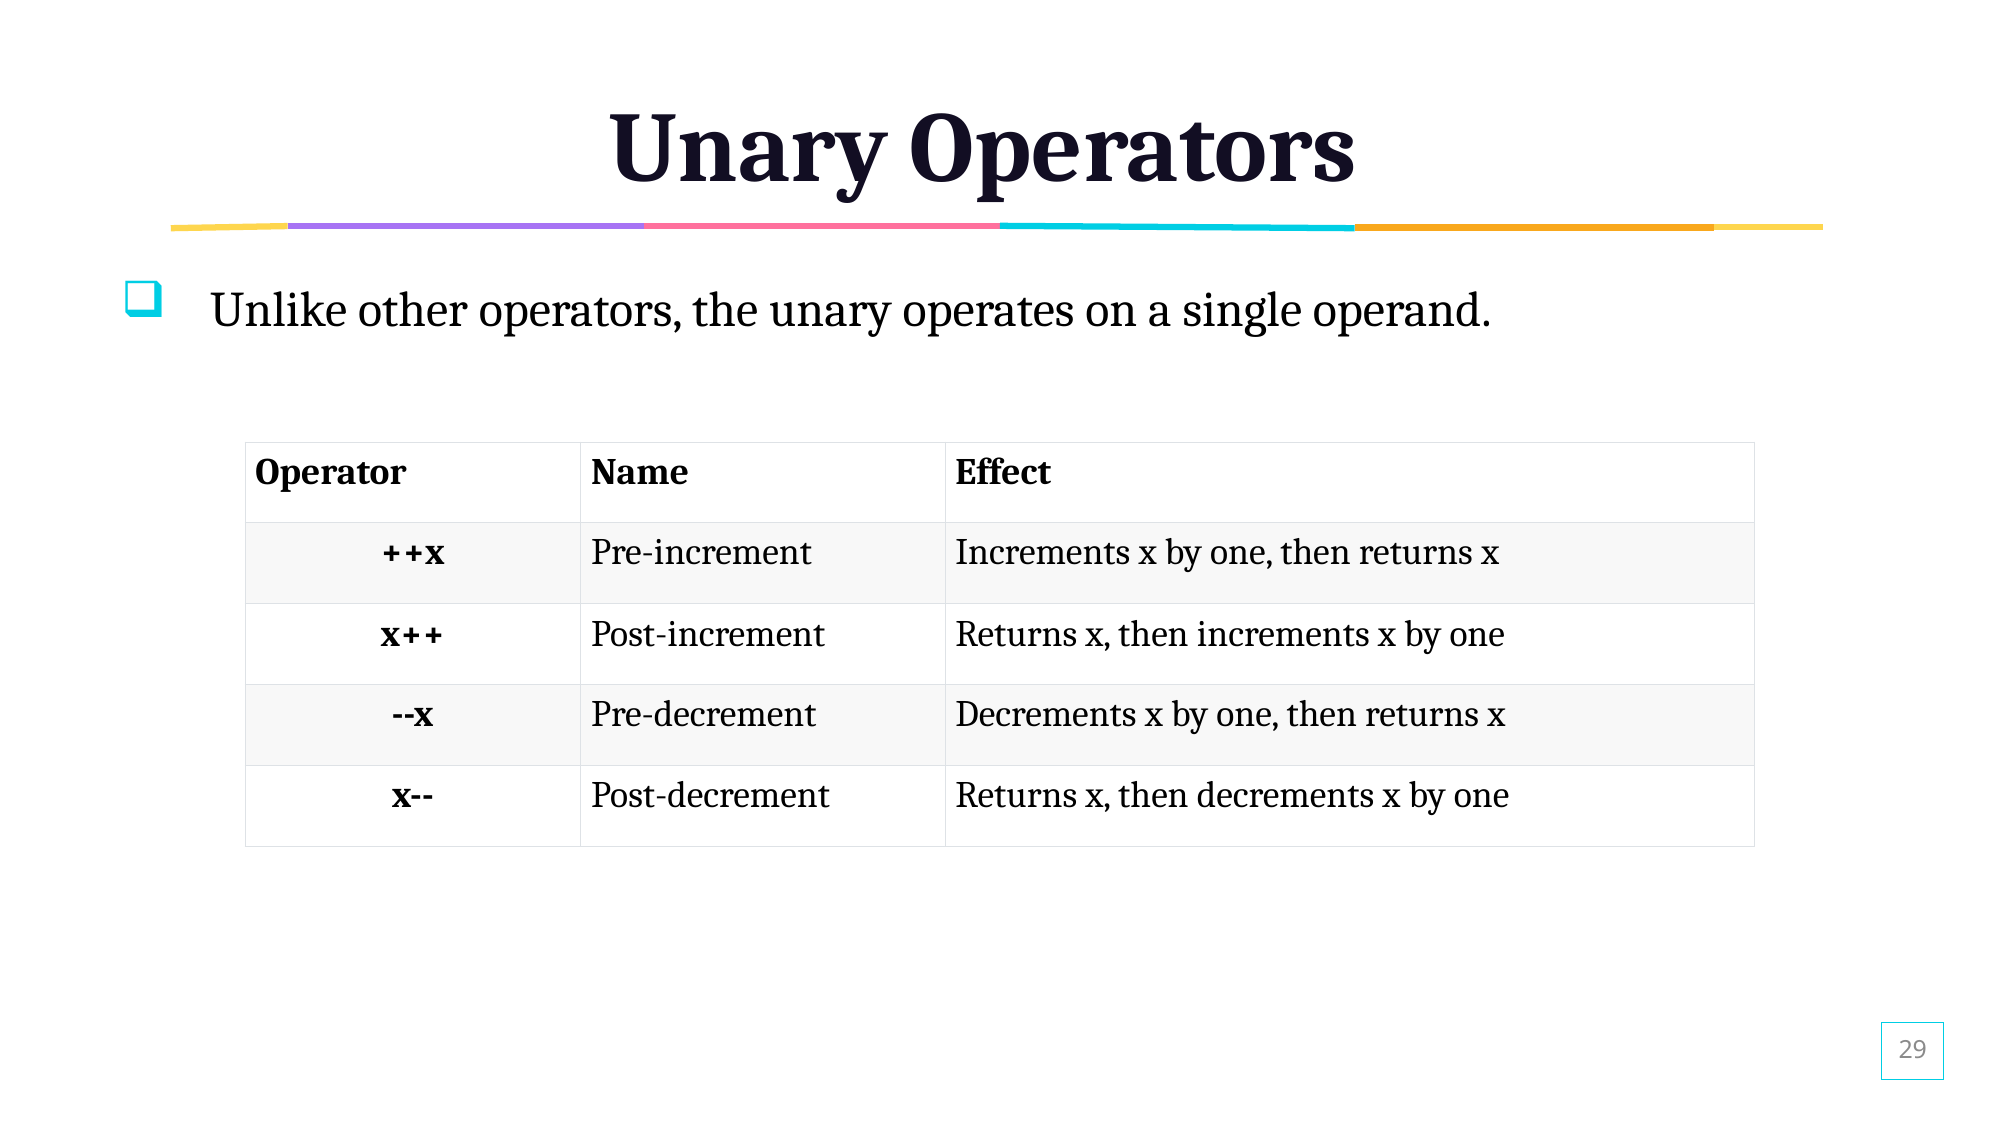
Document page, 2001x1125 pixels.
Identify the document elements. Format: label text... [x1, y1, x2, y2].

table_header Effect [946, 443, 1754, 522]
table_cell Increments x by one, then returns x [946, 523, 1754, 603]
table_cell Pre-increment [581, 523, 945, 603]
table_cell Decrements x by one, then returns x [946, 685, 1754, 765]
slide_number 29 [1881, 1022, 1944, 1080]
table_header Name [581, 443, 945, 522]
table_header Operator [246, 443, 580, 522]
table_cell --x [246, 685, 580, 765]
list Unlike other operators, the unary operates on a single operand. [106, 238, 1959, 944]
table_cell Post-increment [581, 604, 945, 684]
table_cell Returns x, then decrements x by one [946, 766, 1754, 846]
table_cell Returns x, then increments x by one [946, 604, 1754, 684]
table_cell x++ [246, 604, 580, 684]
table_cell x-- [246, 766, 580, 846]
table_cell ++x [246, 523, 580, 603]
table_cell Post-decrement [581, 766, 945, 846]
table_cell Pre-decrement [581, 685, 945, 765]
title Unary Operators [106, 75, 1882, 209]
